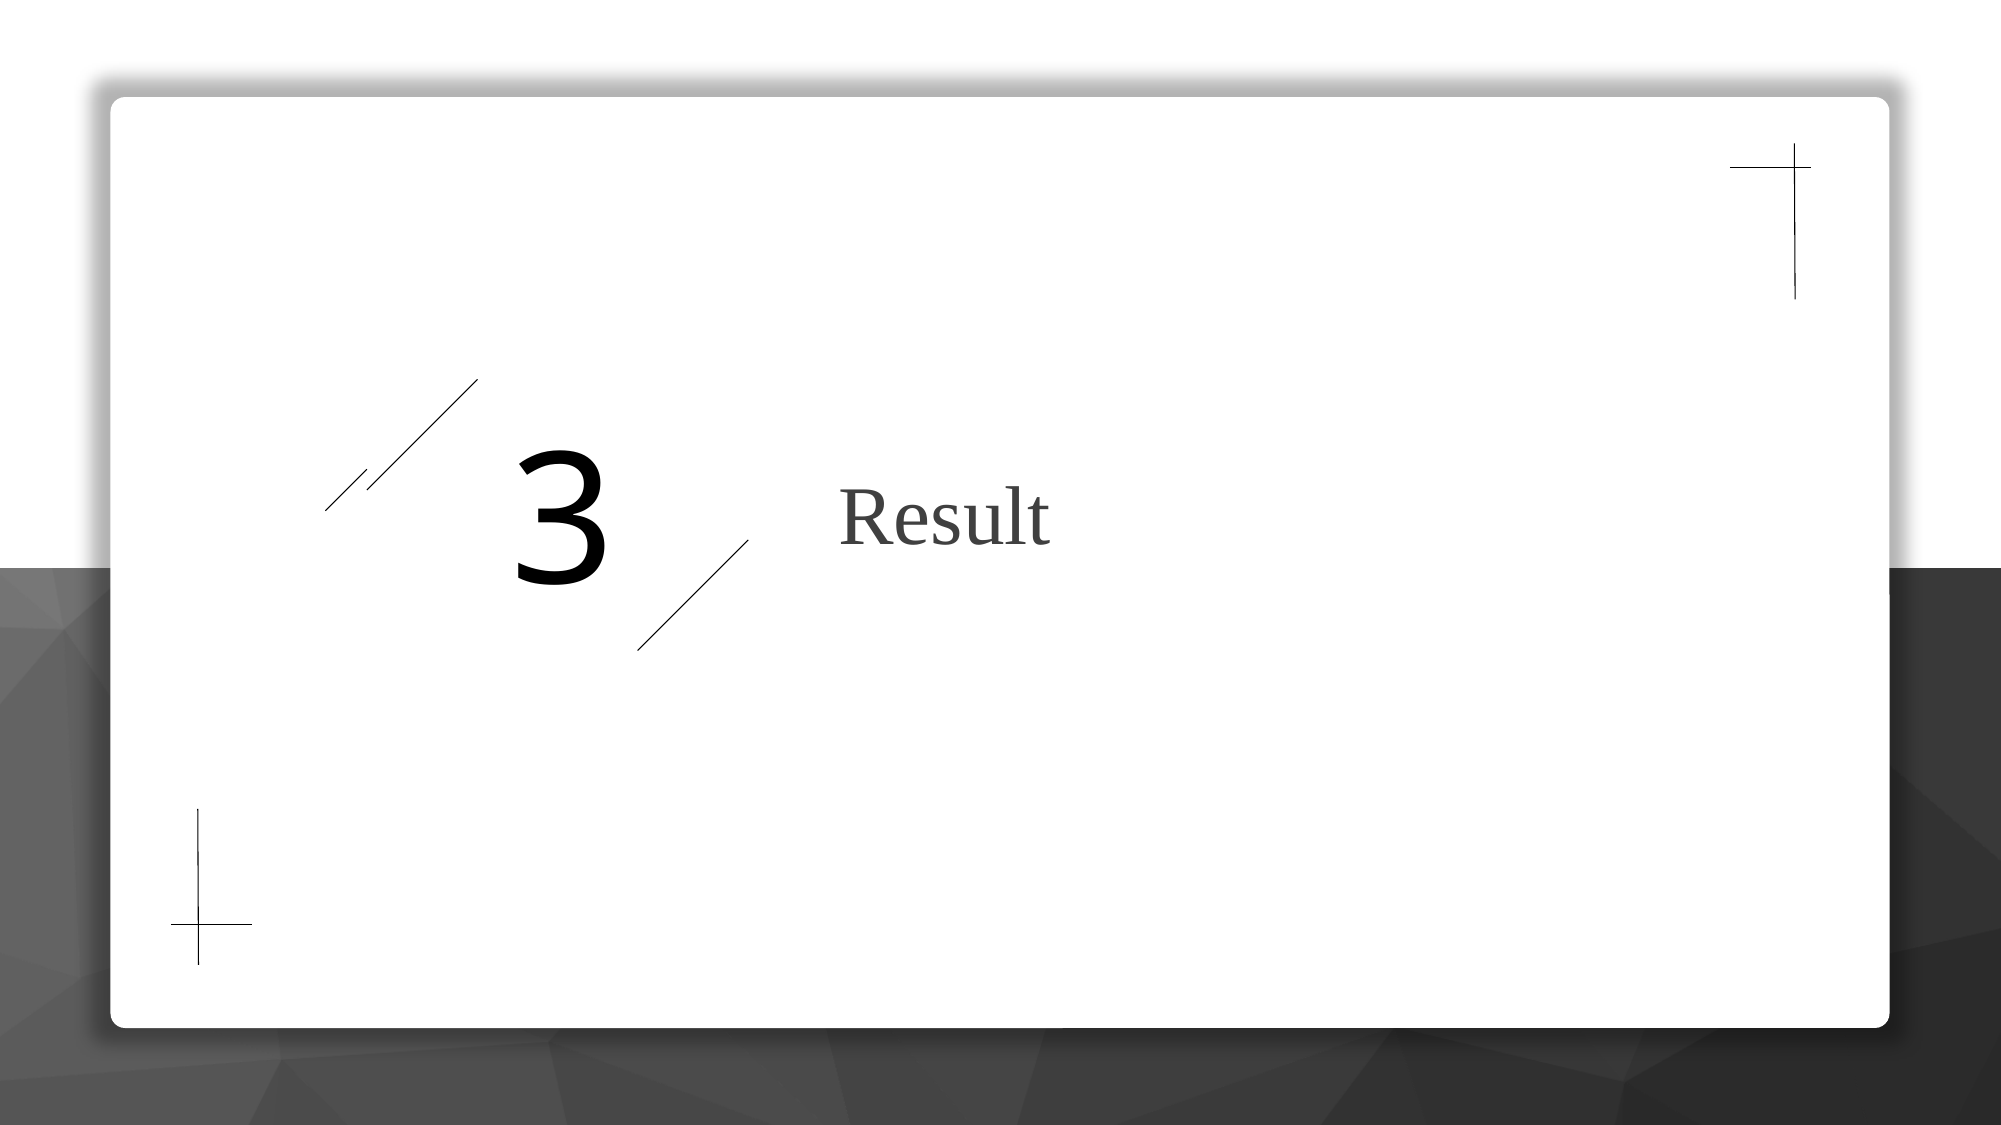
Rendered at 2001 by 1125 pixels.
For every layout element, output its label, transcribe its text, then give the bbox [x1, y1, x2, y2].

text_box [109, 95, 1891, 568]
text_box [637, 539, 749, 651]
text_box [366, 379, 478, 490]
text_box Result [823, 453, 1811, 568]
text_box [325, 469, 367, 511]
text_box 3 [422, 393, 704, 568]
picture [0, 568, 2001, 1125]
